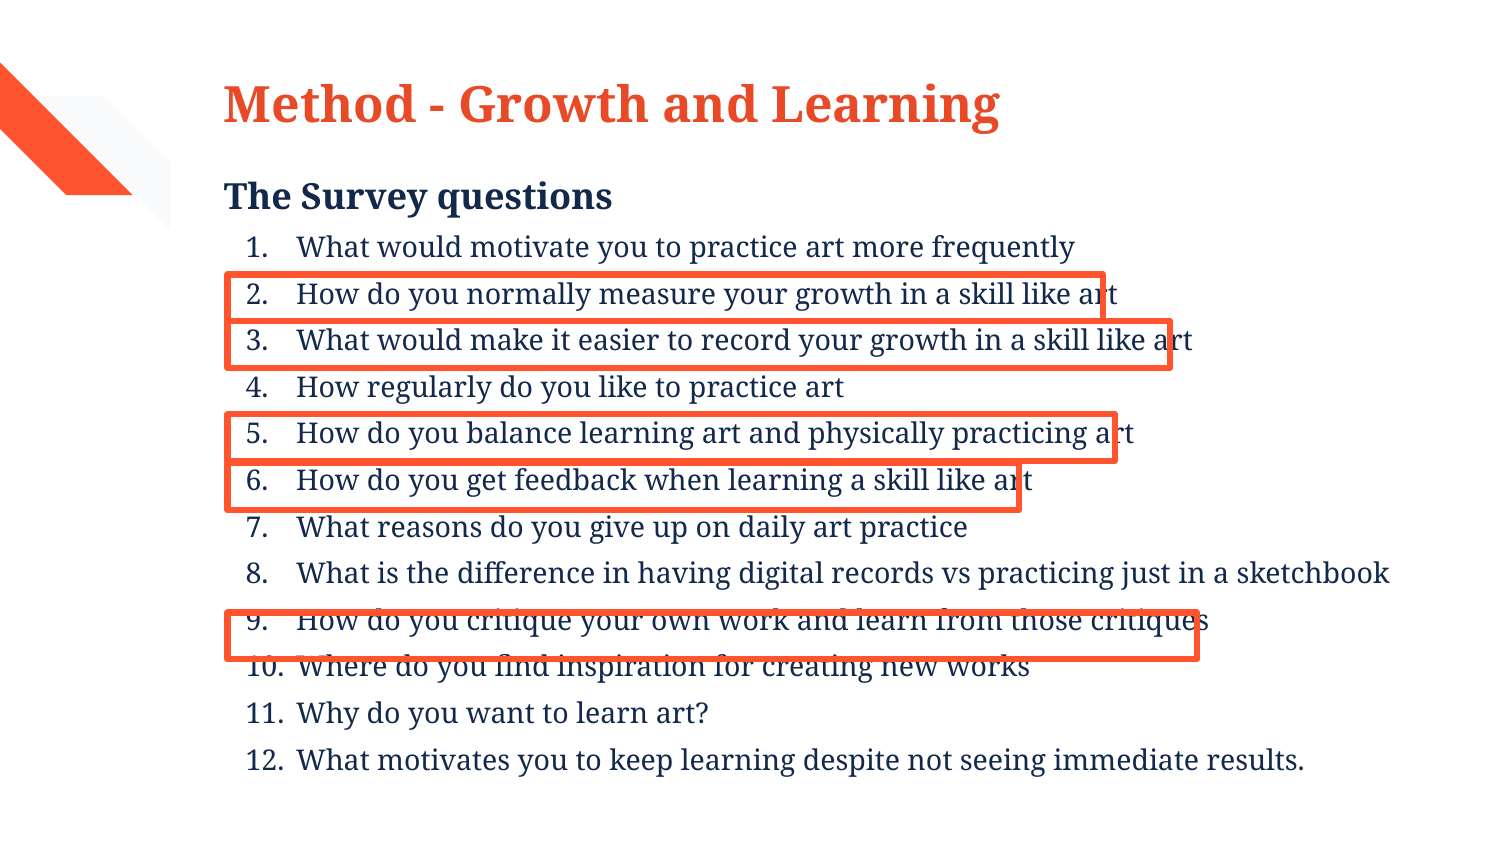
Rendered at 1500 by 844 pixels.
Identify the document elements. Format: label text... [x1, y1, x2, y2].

text_box [227, 274, 1104, 321]
list The Survey questions What would motivate you to practice art more frequently How do you normally measure your growth in a skill like art What would make it easier to record your growth in a skill like art How regularly do you like to practice art How do you balance learning art and physically practicing art How do you get feedback when learning a skill like art What reasons do you give up on daily art practice What is the difference in having digital records vs practicing just in a sketchbook How do you critique your own work and learn from those critiques Where do you find inspiration for creating new works Why do you want to learn art? What motivates you to keep learning despite not seeing immediate results. [212, 161, 1410, 812]
text_box [227, 612, 1197, 660]
title Method - Growth and Learning [212, 31, 1368, 161]
text_box [227, 463, 1020, 511]
text_box [227, 414, 1115, 462]
text_box [227, 321, 1171, 369]
